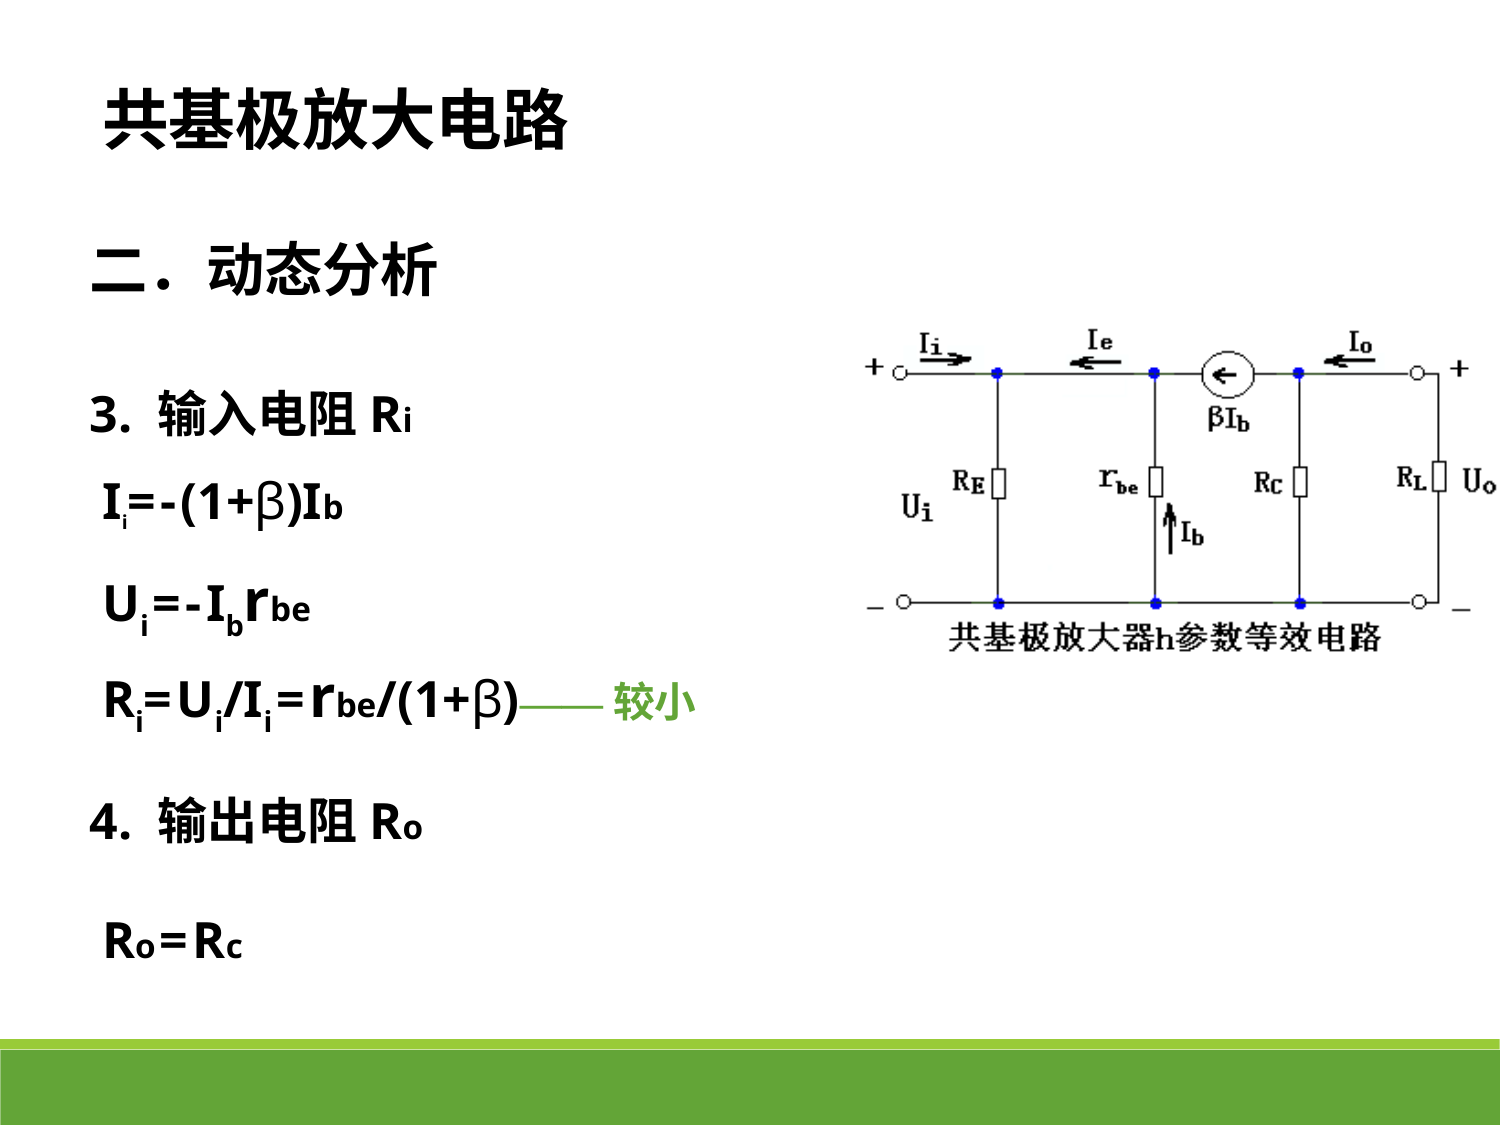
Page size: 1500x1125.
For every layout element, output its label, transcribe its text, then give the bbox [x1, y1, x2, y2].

picture [861, 324, 1500, 660]
text_box Ri= Ui/Ii = rbe/(1+β)——较小 [87, 652, 850, 747]
text_box 3. 输入电阻Ri [75, 374, 788, 450]
text_box 共基极放大电路 [87, 70, 900, 166]
text_box 二．动态分析 [75, 208, 563, 311]
text_box 4. 输出电阻Ro [75, 782, 788, 857]
text_box Ro = Rc [87, 901, 625, 977]
text_box Ii= - (1+β)Ib Ui = - Ibrbe [87, 462, 859, 650]
